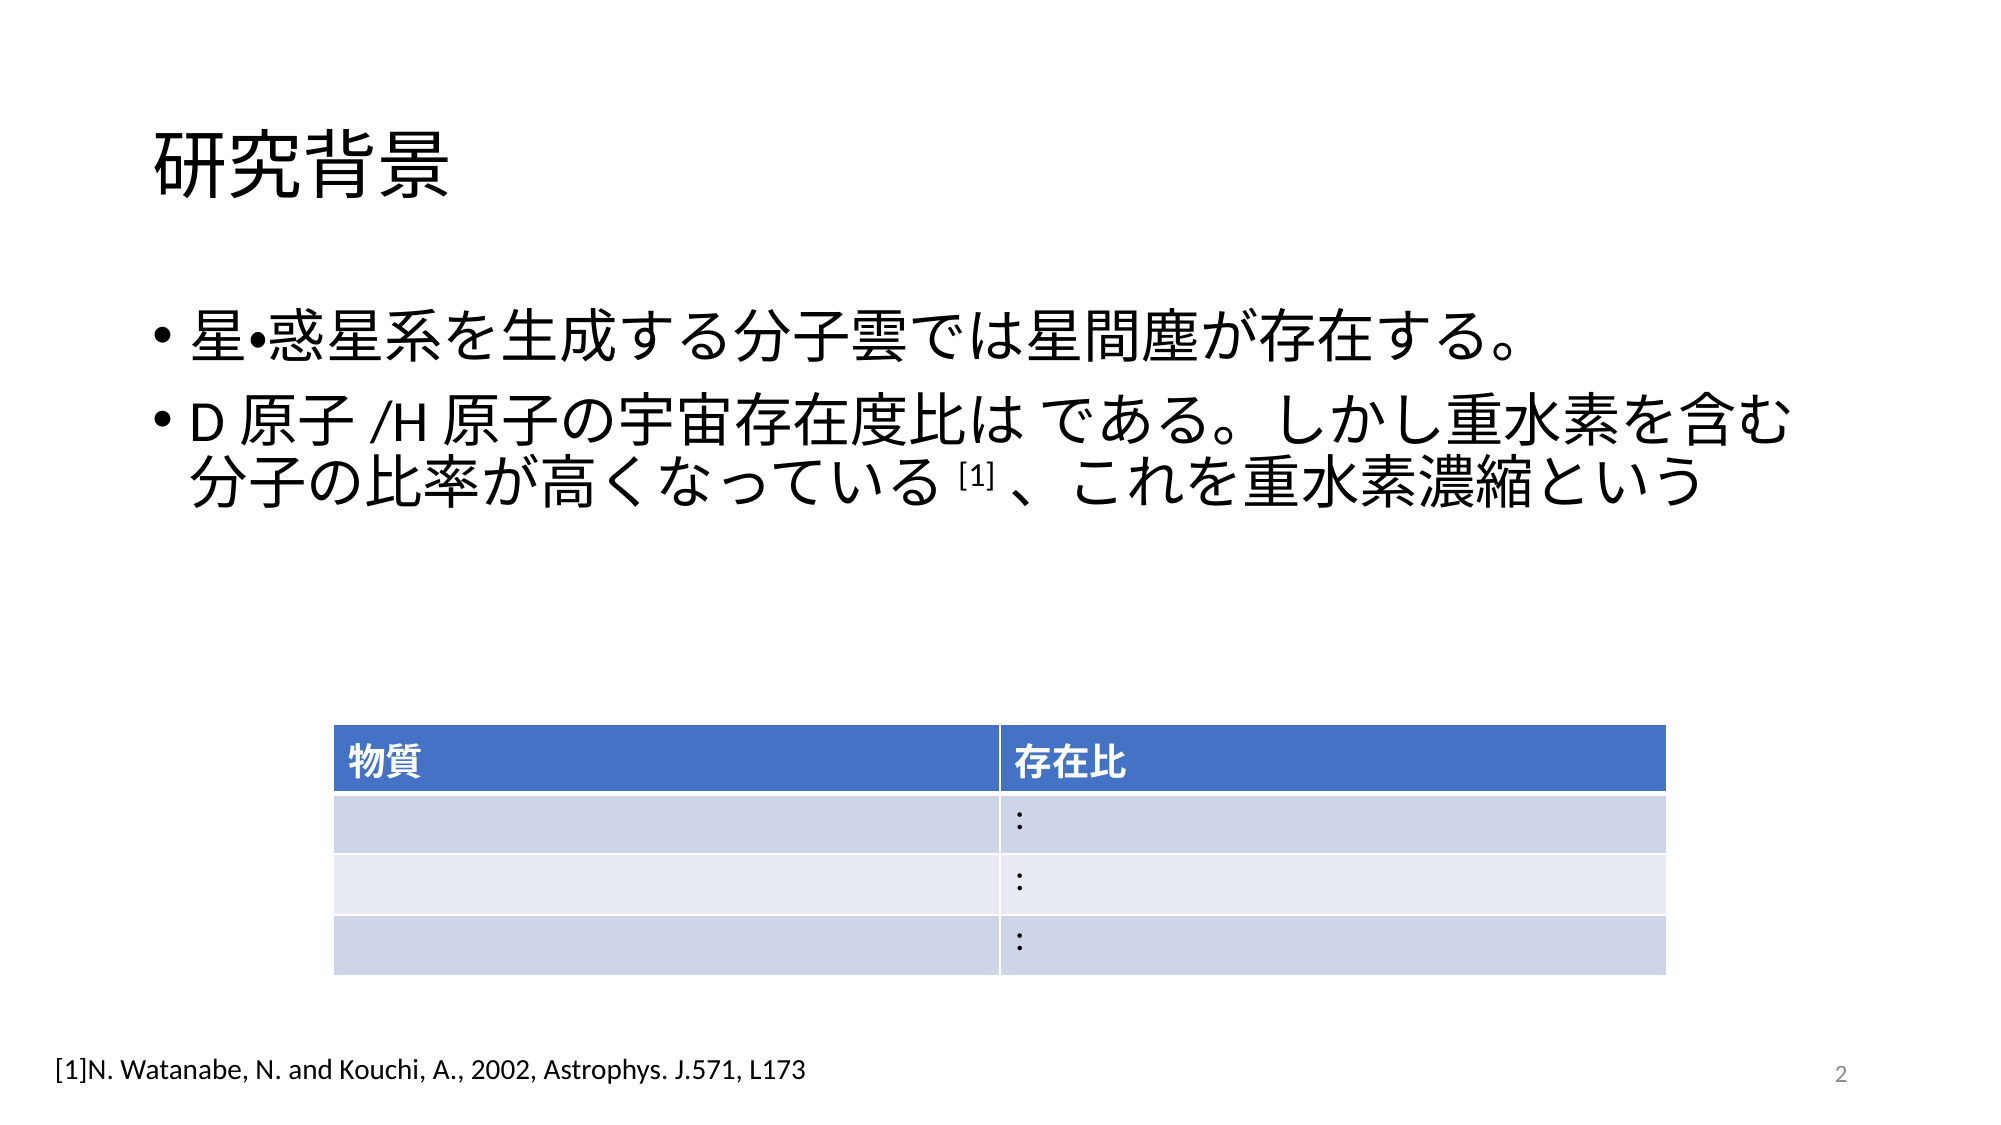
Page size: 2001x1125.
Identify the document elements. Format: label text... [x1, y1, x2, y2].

slide_number 2 [1412, 1042, 1863, 1103]
title 研究背景 [137, 59, 1863, 278]
text_box [1]N. Watanabe, N. and Kouchi, A., 2002, Astrophys. J.571, L173 [40, 1042, 1401, 1093]
